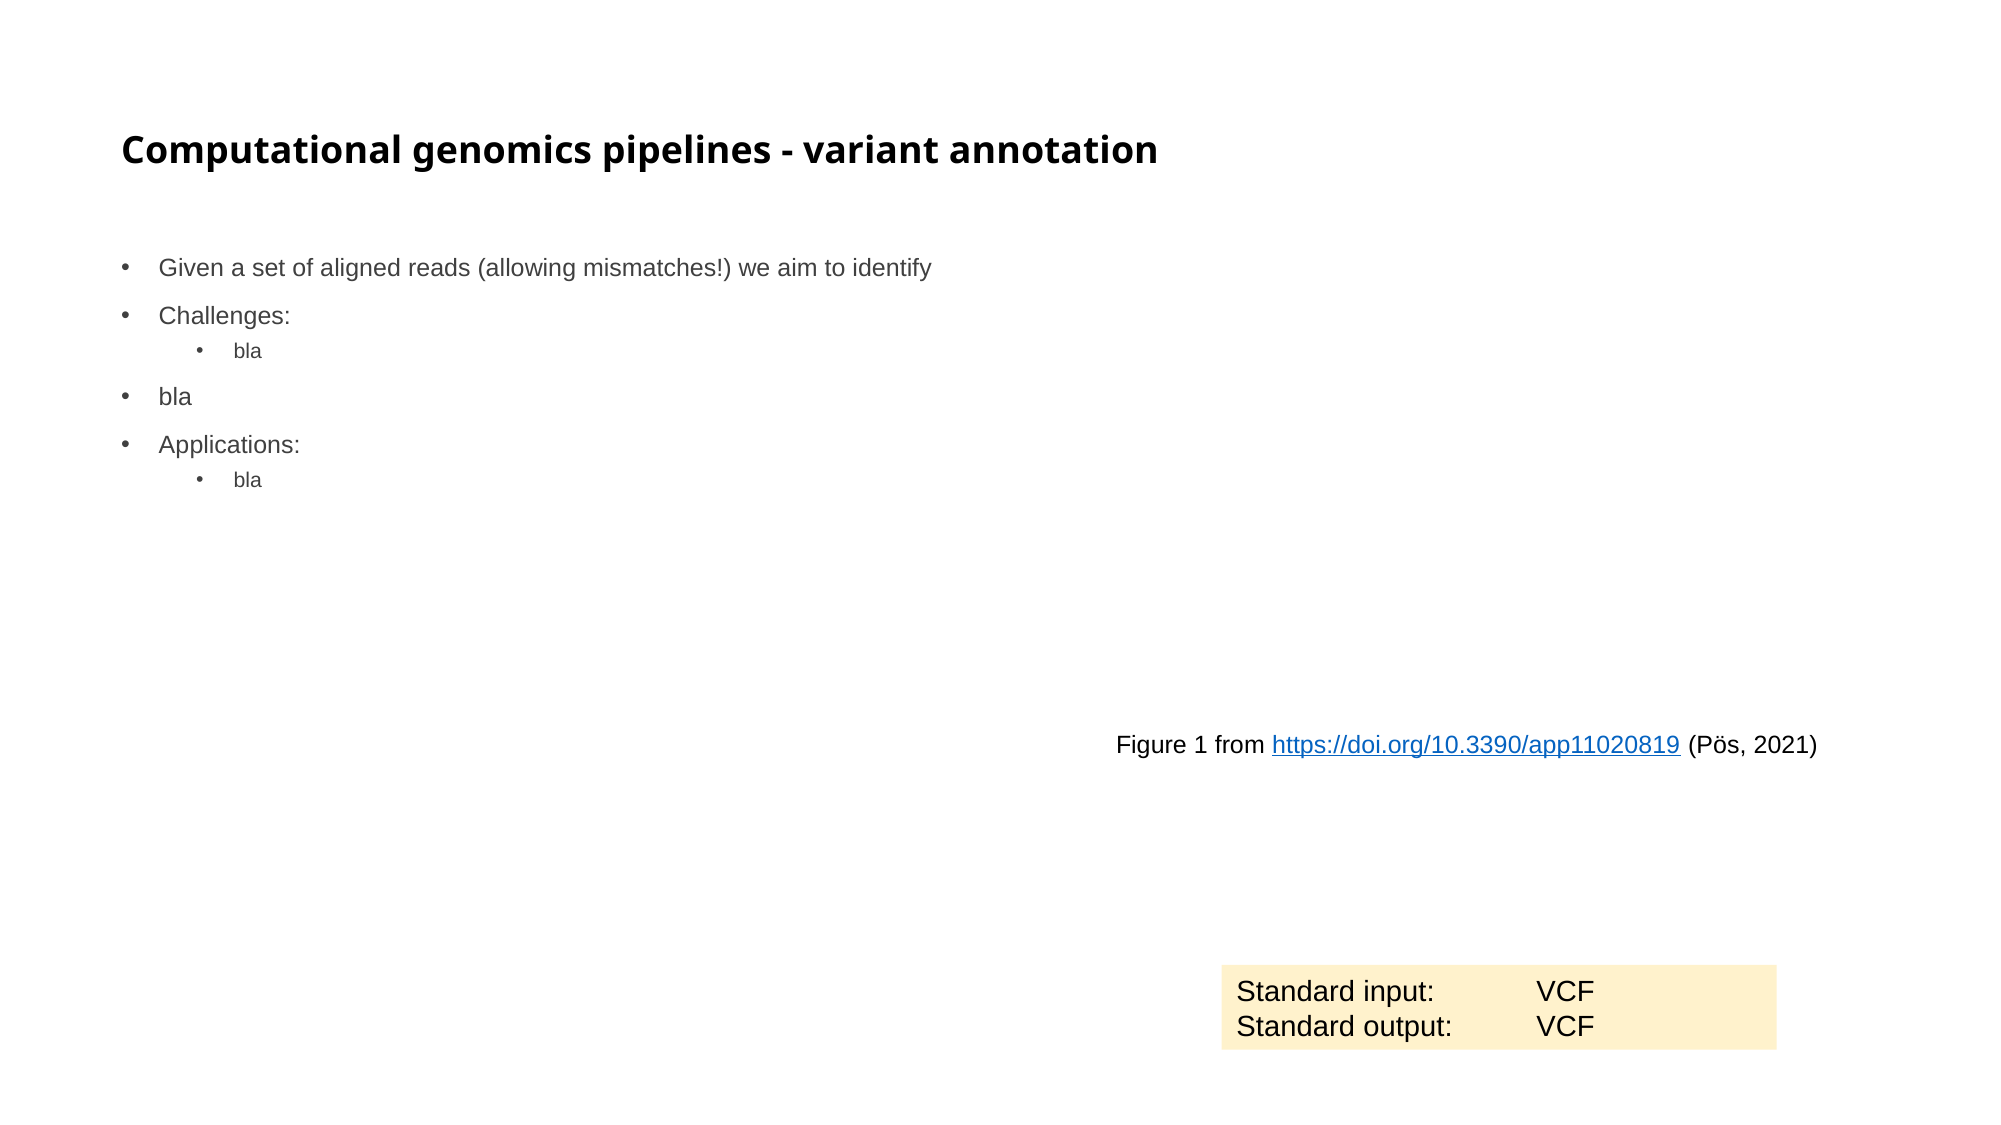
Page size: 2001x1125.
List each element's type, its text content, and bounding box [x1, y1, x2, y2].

text_box Figure 1 from https://doi.org/10.3390/app11020819 (Pös, 2021) [1101, 721, 1833, 766]
title Computational genomics pipelines - variant annotation [106, 42, 1832, 260]
text_box Given a set of aligned reads (allowing mismatches!) we aim to identify Challenges: bla bla Applications: bla [106, 247, 965, 1086]
text_box Standard input: VCF Standard output: VCF [1221, 964, 1777, 1050]
